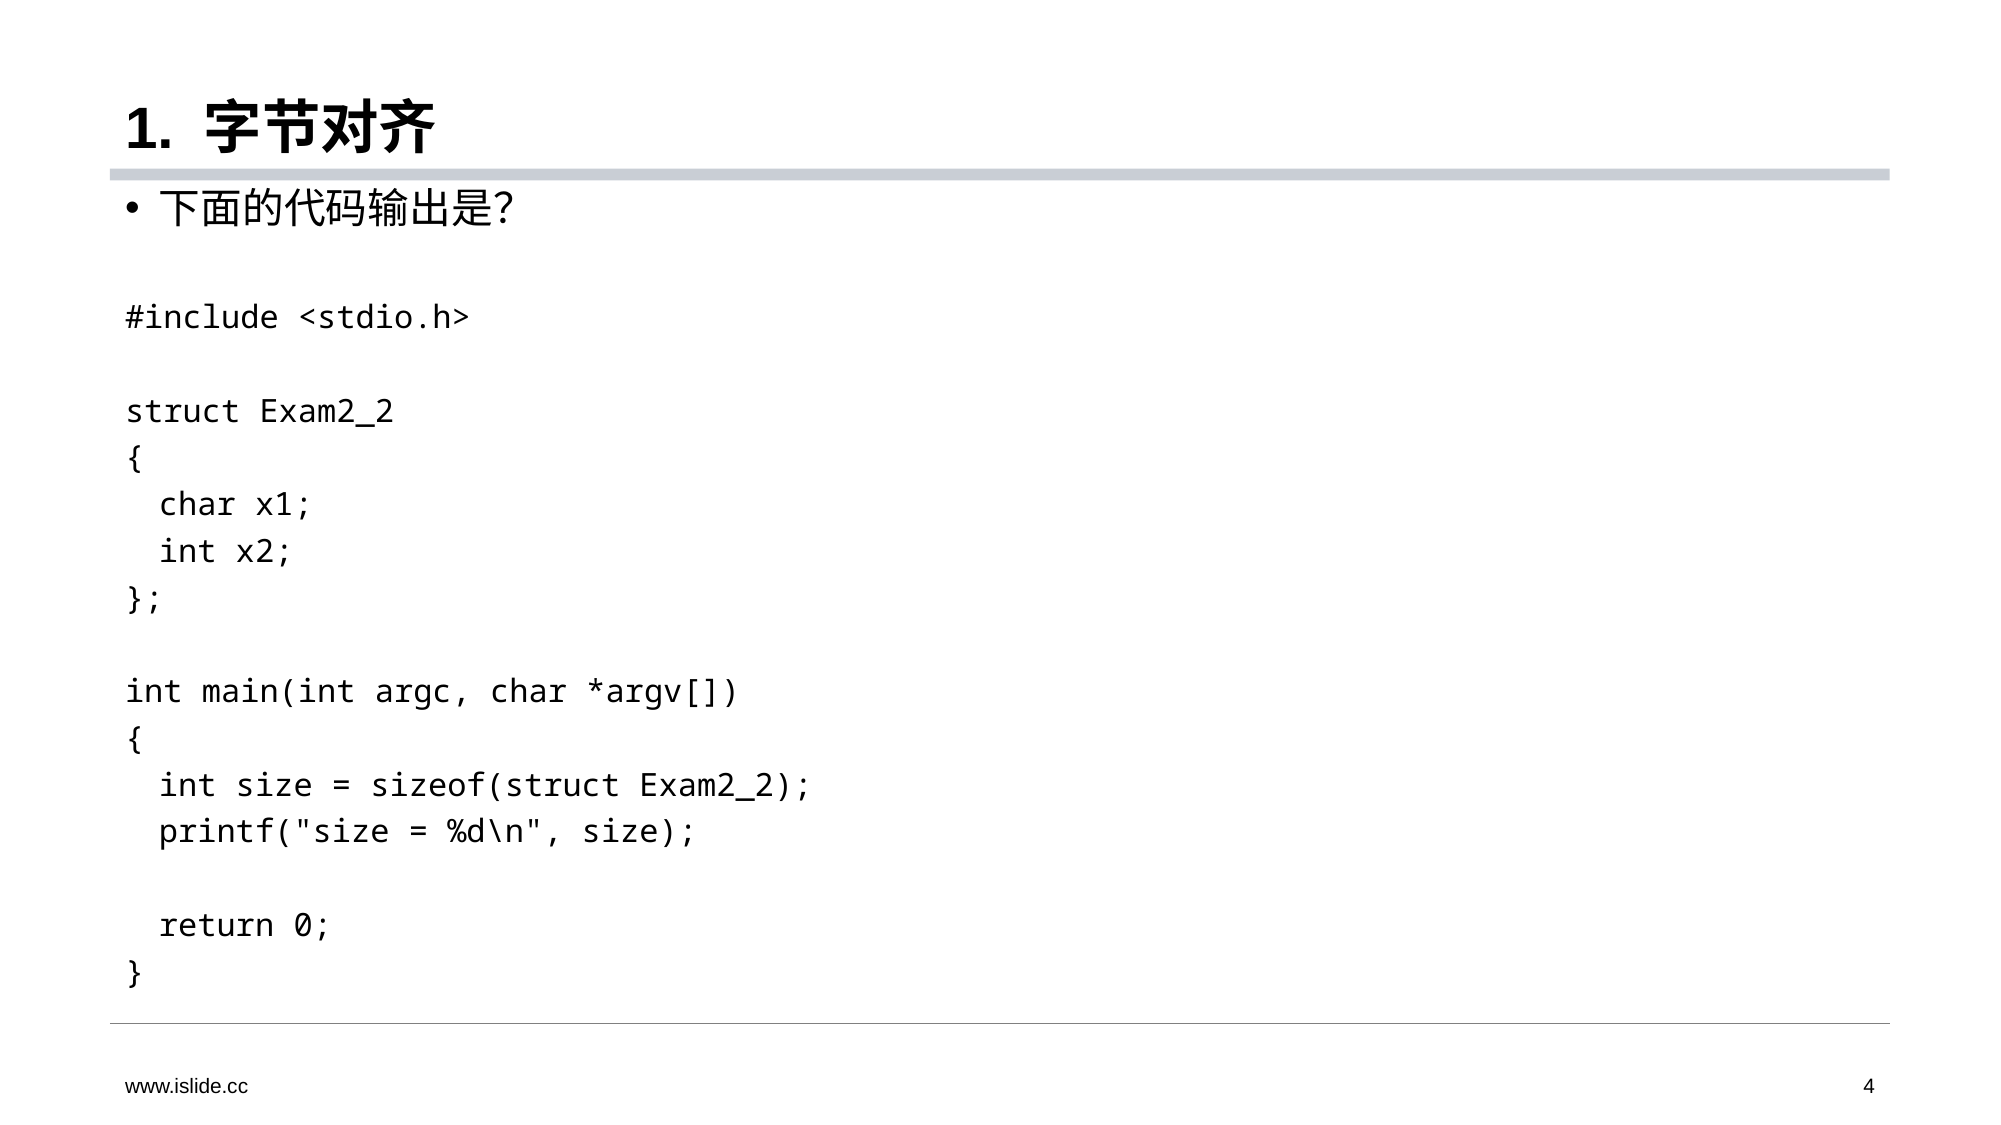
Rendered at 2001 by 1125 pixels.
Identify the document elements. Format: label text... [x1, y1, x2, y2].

footer www.islide.cc [109, 1068, 790, 1103]
title 1. 字节对齐 [109, 0, 1890, 169]
slide_number 4 [1412, 1068, 1890, 1103]
list 下面的代码输出是？ #include <stdio.h> struct Exam2_2 { char x1; int x2; }; int main(int argc, char *argv[]) { int size = sizeof(struct Exam2_2); printf("size = %d\n", size); return 0; } [109, 184, 1890, 1008]
